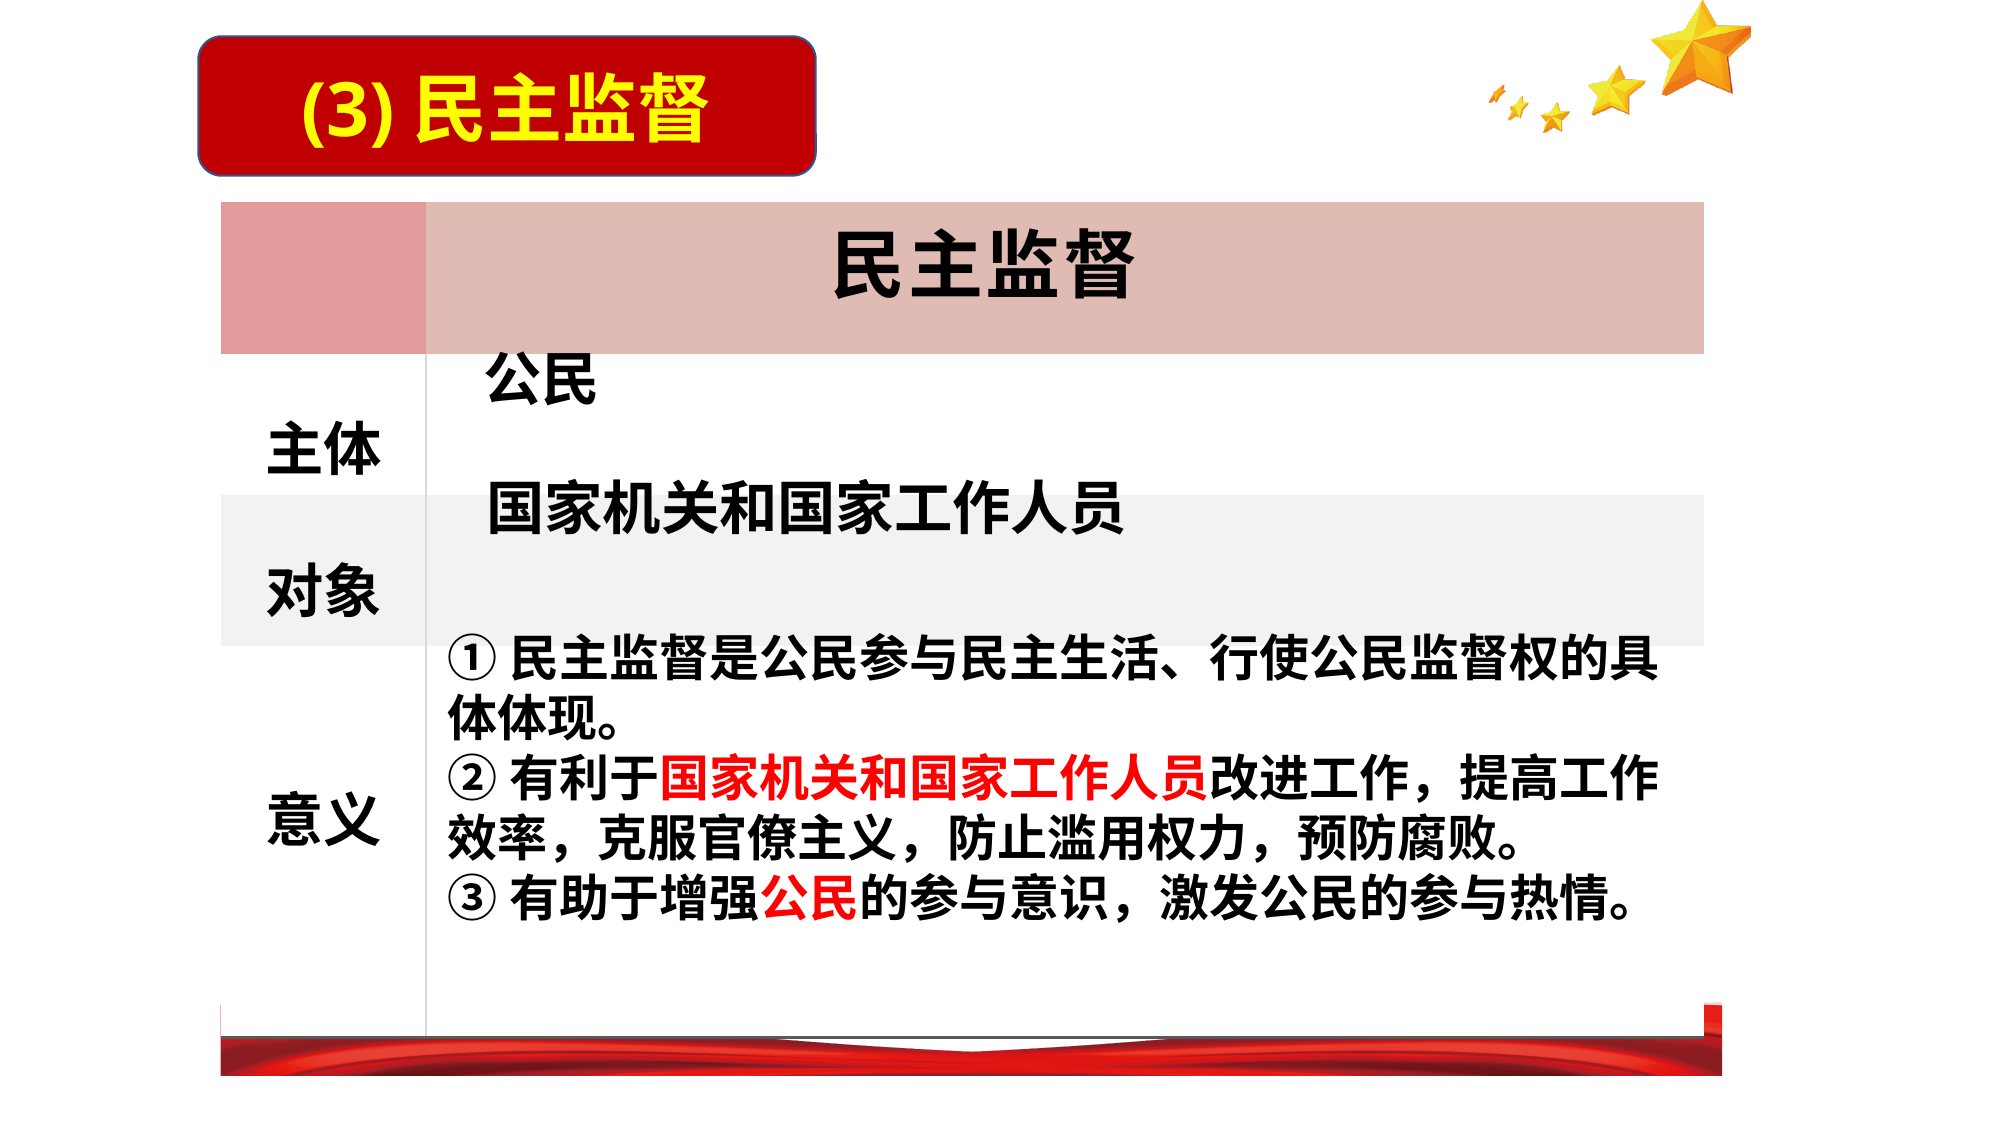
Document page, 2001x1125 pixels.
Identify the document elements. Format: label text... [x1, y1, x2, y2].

picture [1488, 0, 1751, 133]
text_box 国家机关和国家工作人员 [471, 463, 1143, 549]
table_header [221, 202, 426, 354]
text_box (3)民主监督 [197, 35, 817, 177]
text_box 公民 [468, 335, 616, 420]
table_header [426, 202, 1704, 354]
table_cell 主体 [221, 354, 425, 495]
table_cell 意义 [221, 646, 425, 1002]
table_cell [427, 354, 1704, 495]
table_cell [427, 646, 1704, 1002]
table_cell 对象 [221, 495, 425, 646]
text_box ①民主监督是公民参与民主生活、行使公民监督权的具体体现。 ②有利于国家机关和国家工作人员改进工作，提高工作效率，克服官僚主义，防止滥用权力，预防腐败。 ③有助于增强公民的参与意识，激发公民的参与热情。 [432, 618, 1695, 934]
text_box 民主监督 [815, 210, 1197, 315]
picture [220, 1002, 1723, 1076]
table_cell [427, 495, 1704, 646]
